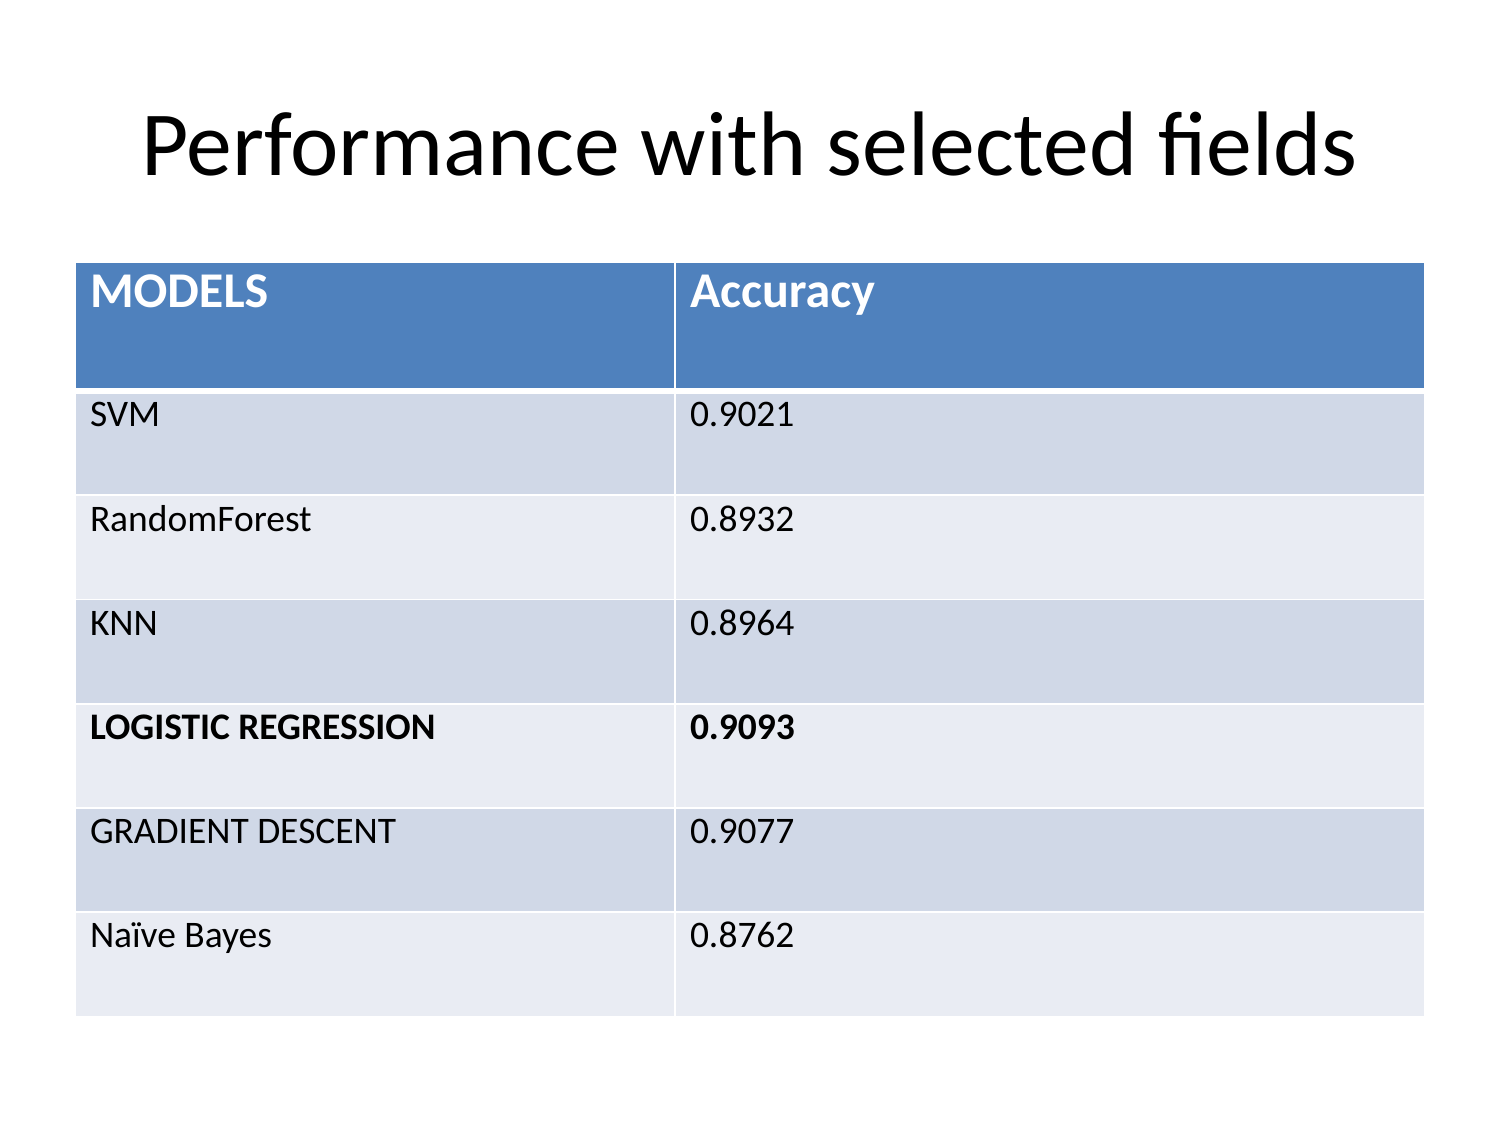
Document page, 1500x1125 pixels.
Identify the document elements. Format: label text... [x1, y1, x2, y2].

table_cell 0.8762 [676, 913, 1424, 1016]
table_cell 0.9021 [676, 394, 1424, 494]
title Performance with selected fields [75, 45, 1425, 233]
table_cell Naïve Bayes [76, 913, 674, 1016]
table_cell 0.8932 [676, 496, 1424, 599]
table_cell 0.9077 [676, 809, 1424, 911]
table_cell RandomForest [76, 496, 674, 599]
table_cell GRADIENT DESCENT [76, 809, 674, 911]
table_cell 0.9093 [676, 705, 1424, 807]
table_cell KNN [76, 600, 674, 703]
table_header MODELS [76, 263, 674, 388]
table_header Accuracy [676, 263, 1424, 388]
table_cell 0.8964 [676, 600, 1424, 703]
table_cell LOGISTIC REGRESSION [76, 705, 674, 807]
table_cell SVM [76, 394, 674, 494]
